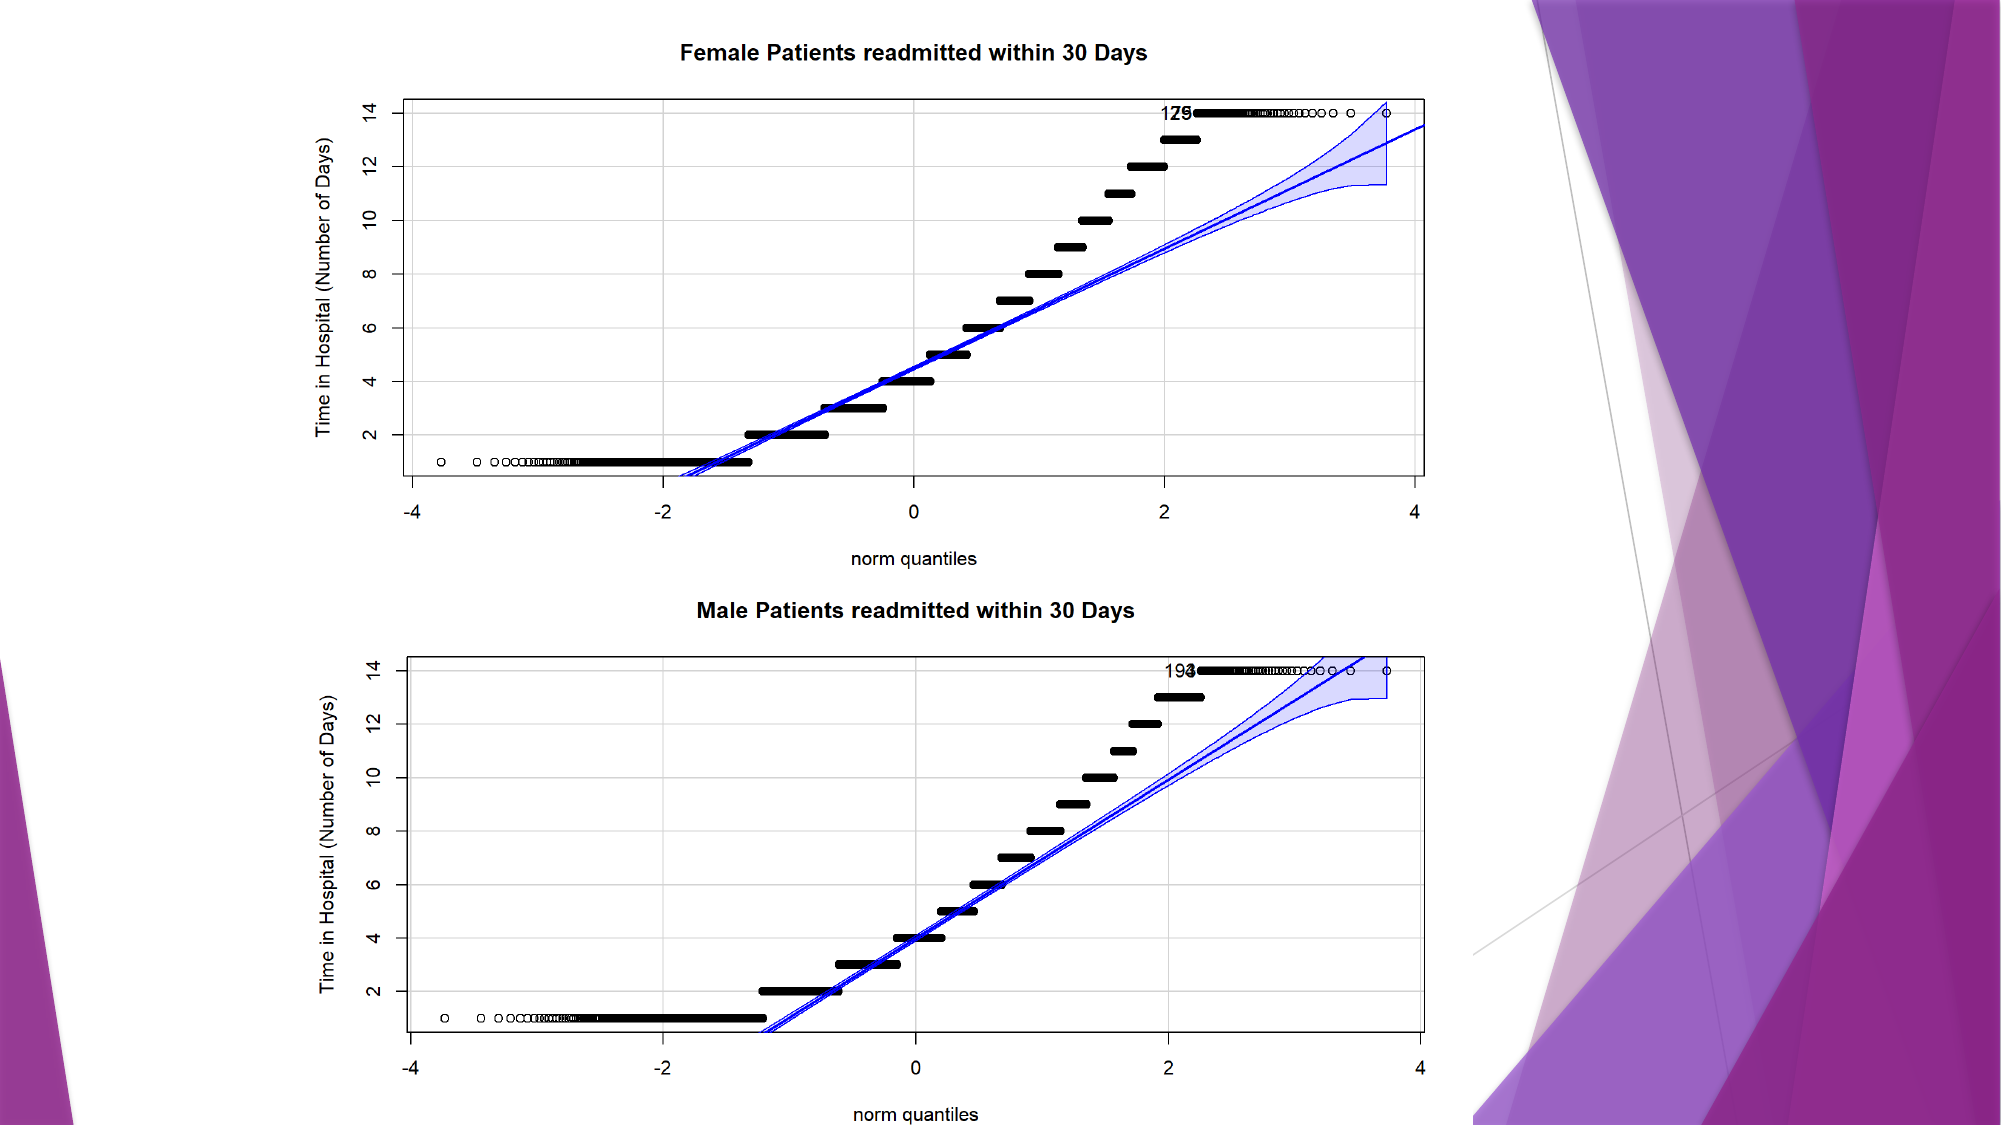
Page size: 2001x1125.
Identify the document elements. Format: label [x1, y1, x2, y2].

picture [307, 16, 1474, 1125]
